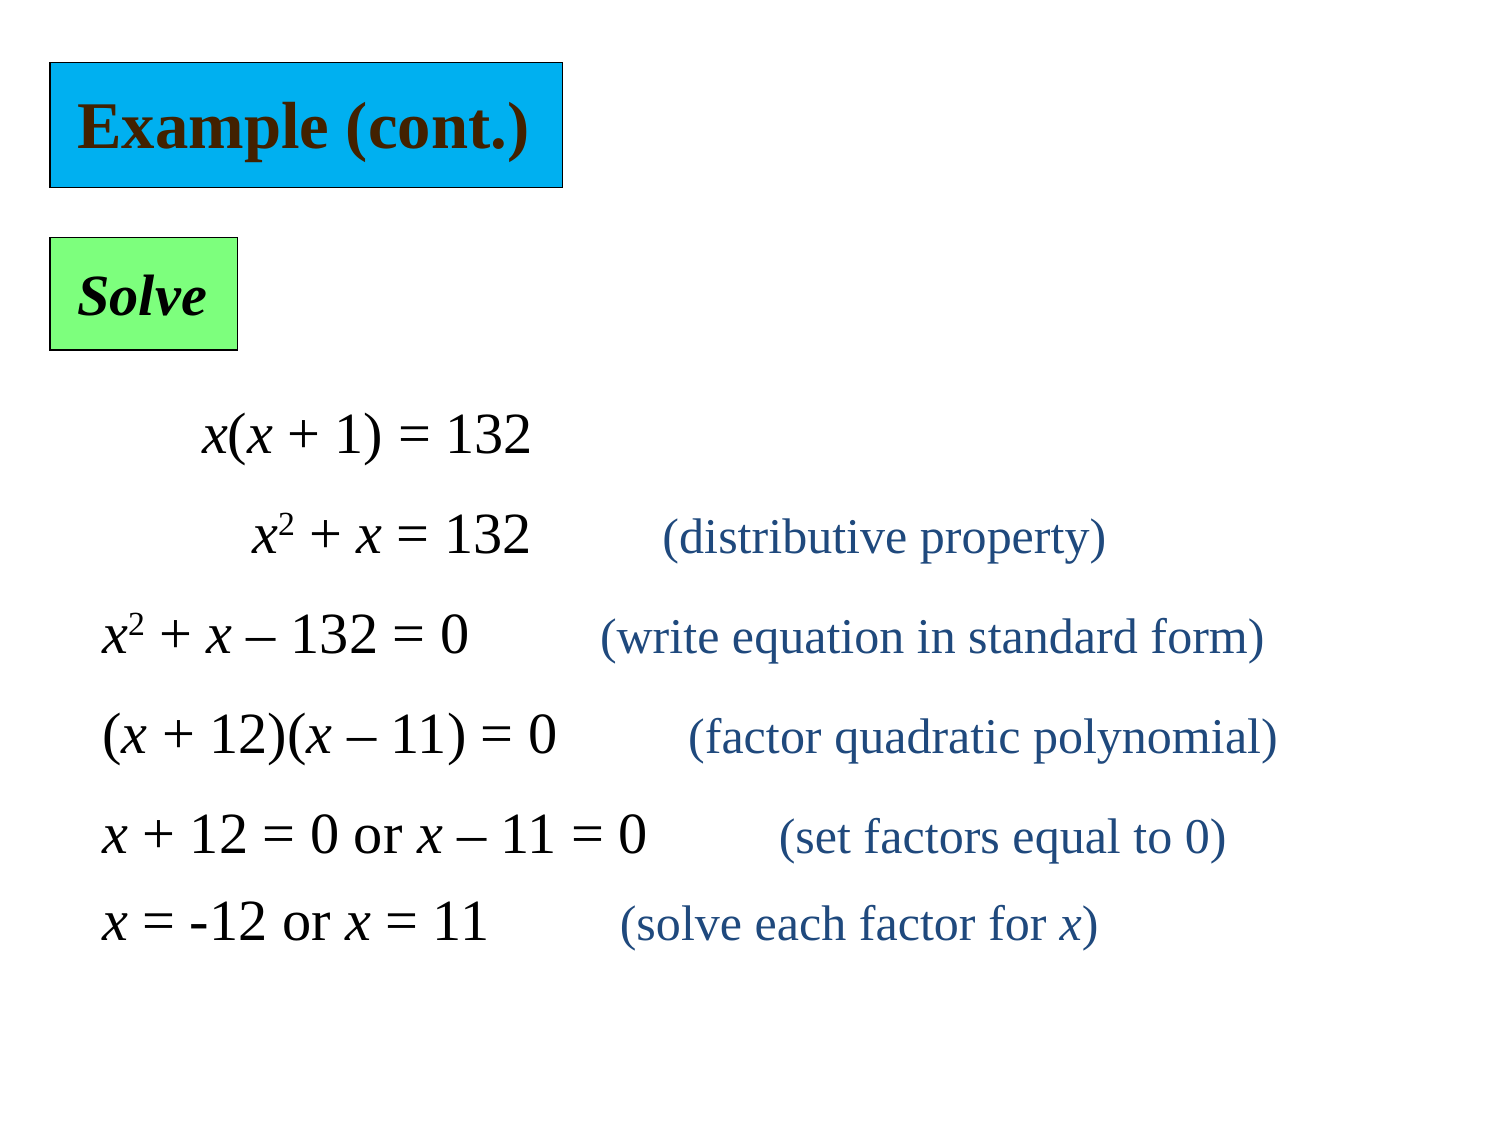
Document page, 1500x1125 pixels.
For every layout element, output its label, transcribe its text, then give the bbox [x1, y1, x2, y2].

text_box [49, 62, 563, 188]
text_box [49, 237, 238, 351]
text_box x2 + x – 132 = 0 (write equation in standard form) [87, 587, 1463, 673]
text_box (x + 12)(x – 11) = 0 (factor quadratic polynomial) [87, 687, 1463, 773]
text_box x(x + 1) = 132 [187, 387, 925, 473]
text_box x + 12 = 0 or x – 11 = 0 (set factors equal to 0) [87, 787, 1463, 873]
text_box x = -12 or x = 11 (solve each factor for x) [87, 875, 1463, 960]
text_box x2 + x = 132 (distributive property) [237, 487, 1175, 573]
